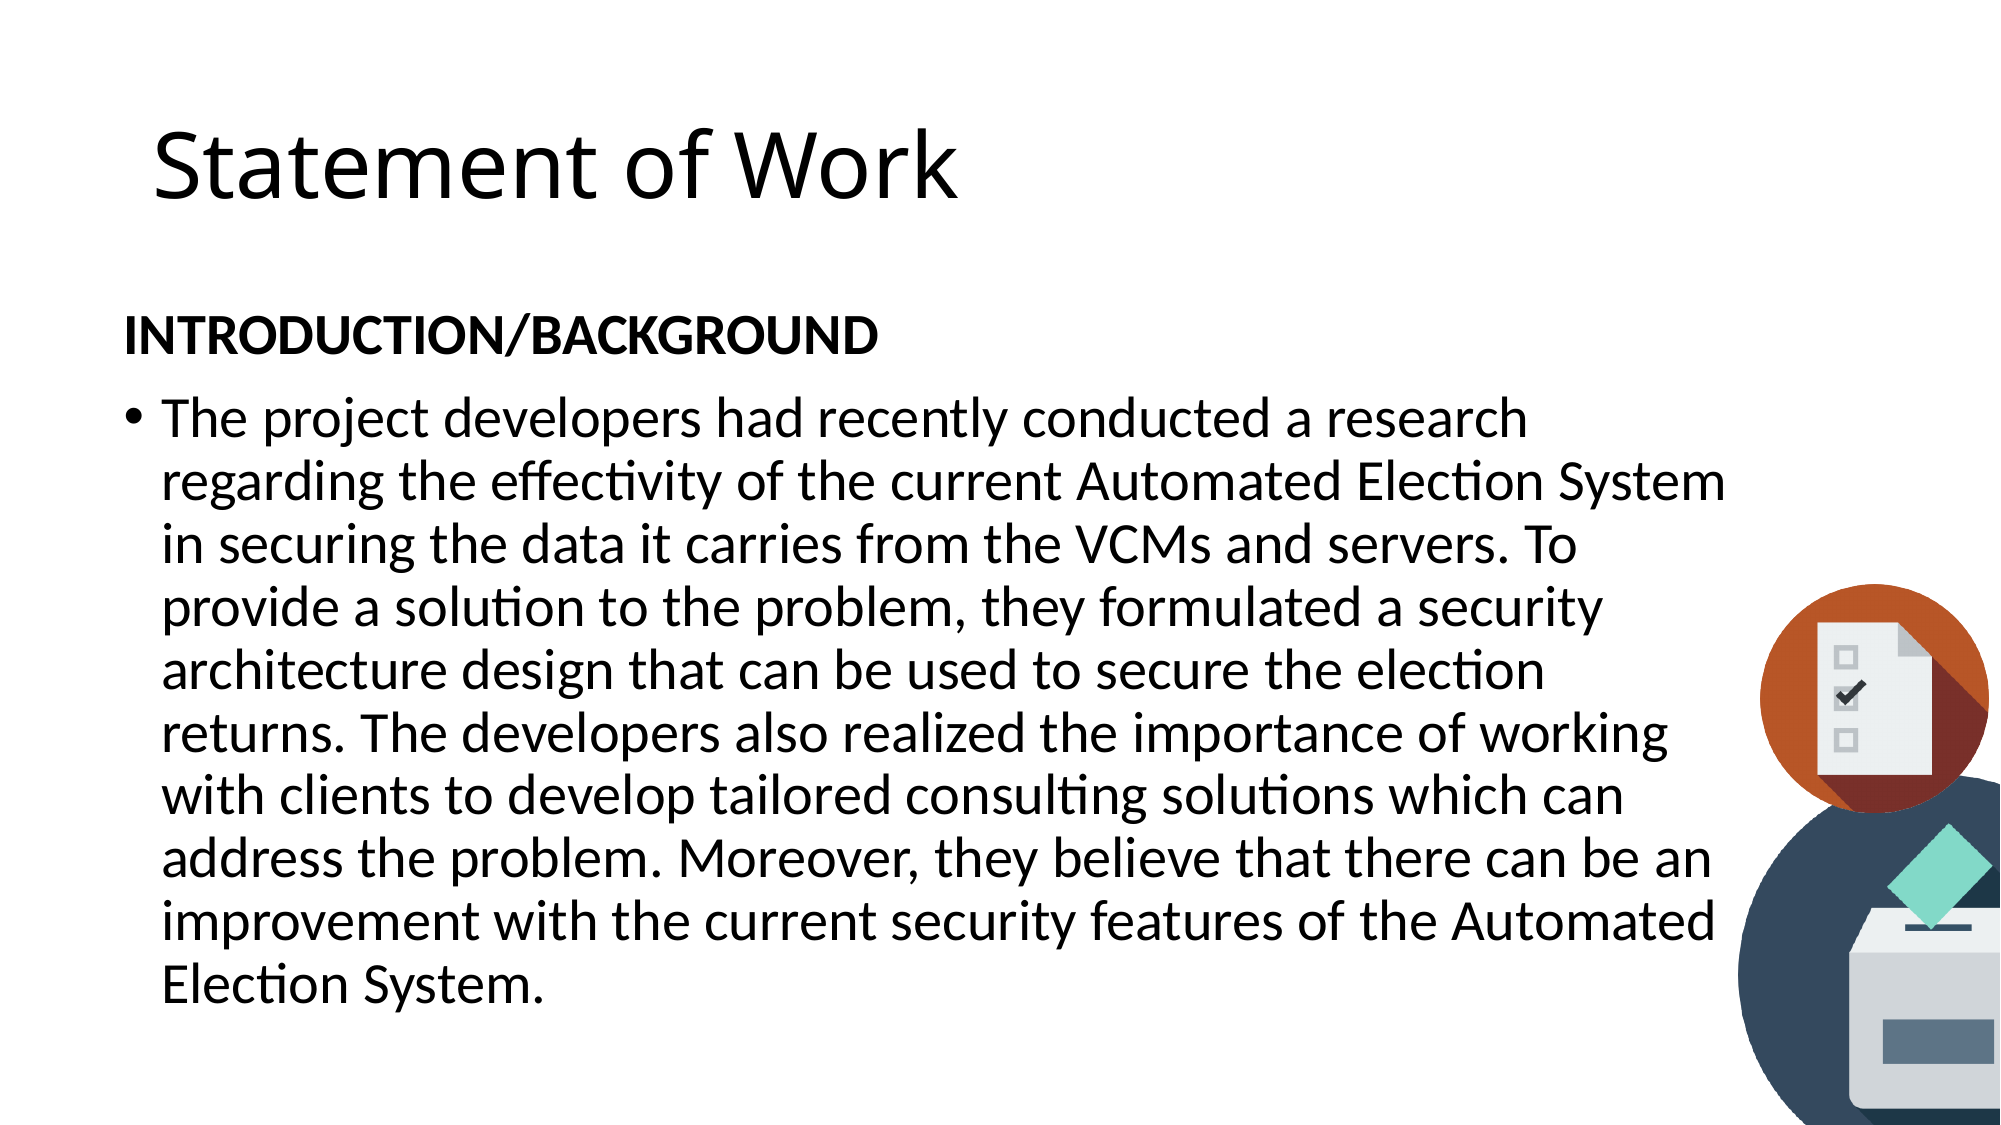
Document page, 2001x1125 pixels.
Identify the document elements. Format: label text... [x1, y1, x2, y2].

list Introduction/Background The project developers had recently conducted a research regarding the effectivity of the current Automated Election System in securing the data it carries from the VCMs and servers. To provide a solution to the problem, they formulated a security architecture design that can be used to secure the election returns. The developers also realized the importance of working with clients to develop tailored consulting solutions which can address the problem. Moreover, they believe that there can be an improvement with the current security features of the Automated Election System. [108, 296, 1745, 1064]
picture [1738, 584, 2000, 1125]
title Statement of Work [137, 59, 1863, 278]
